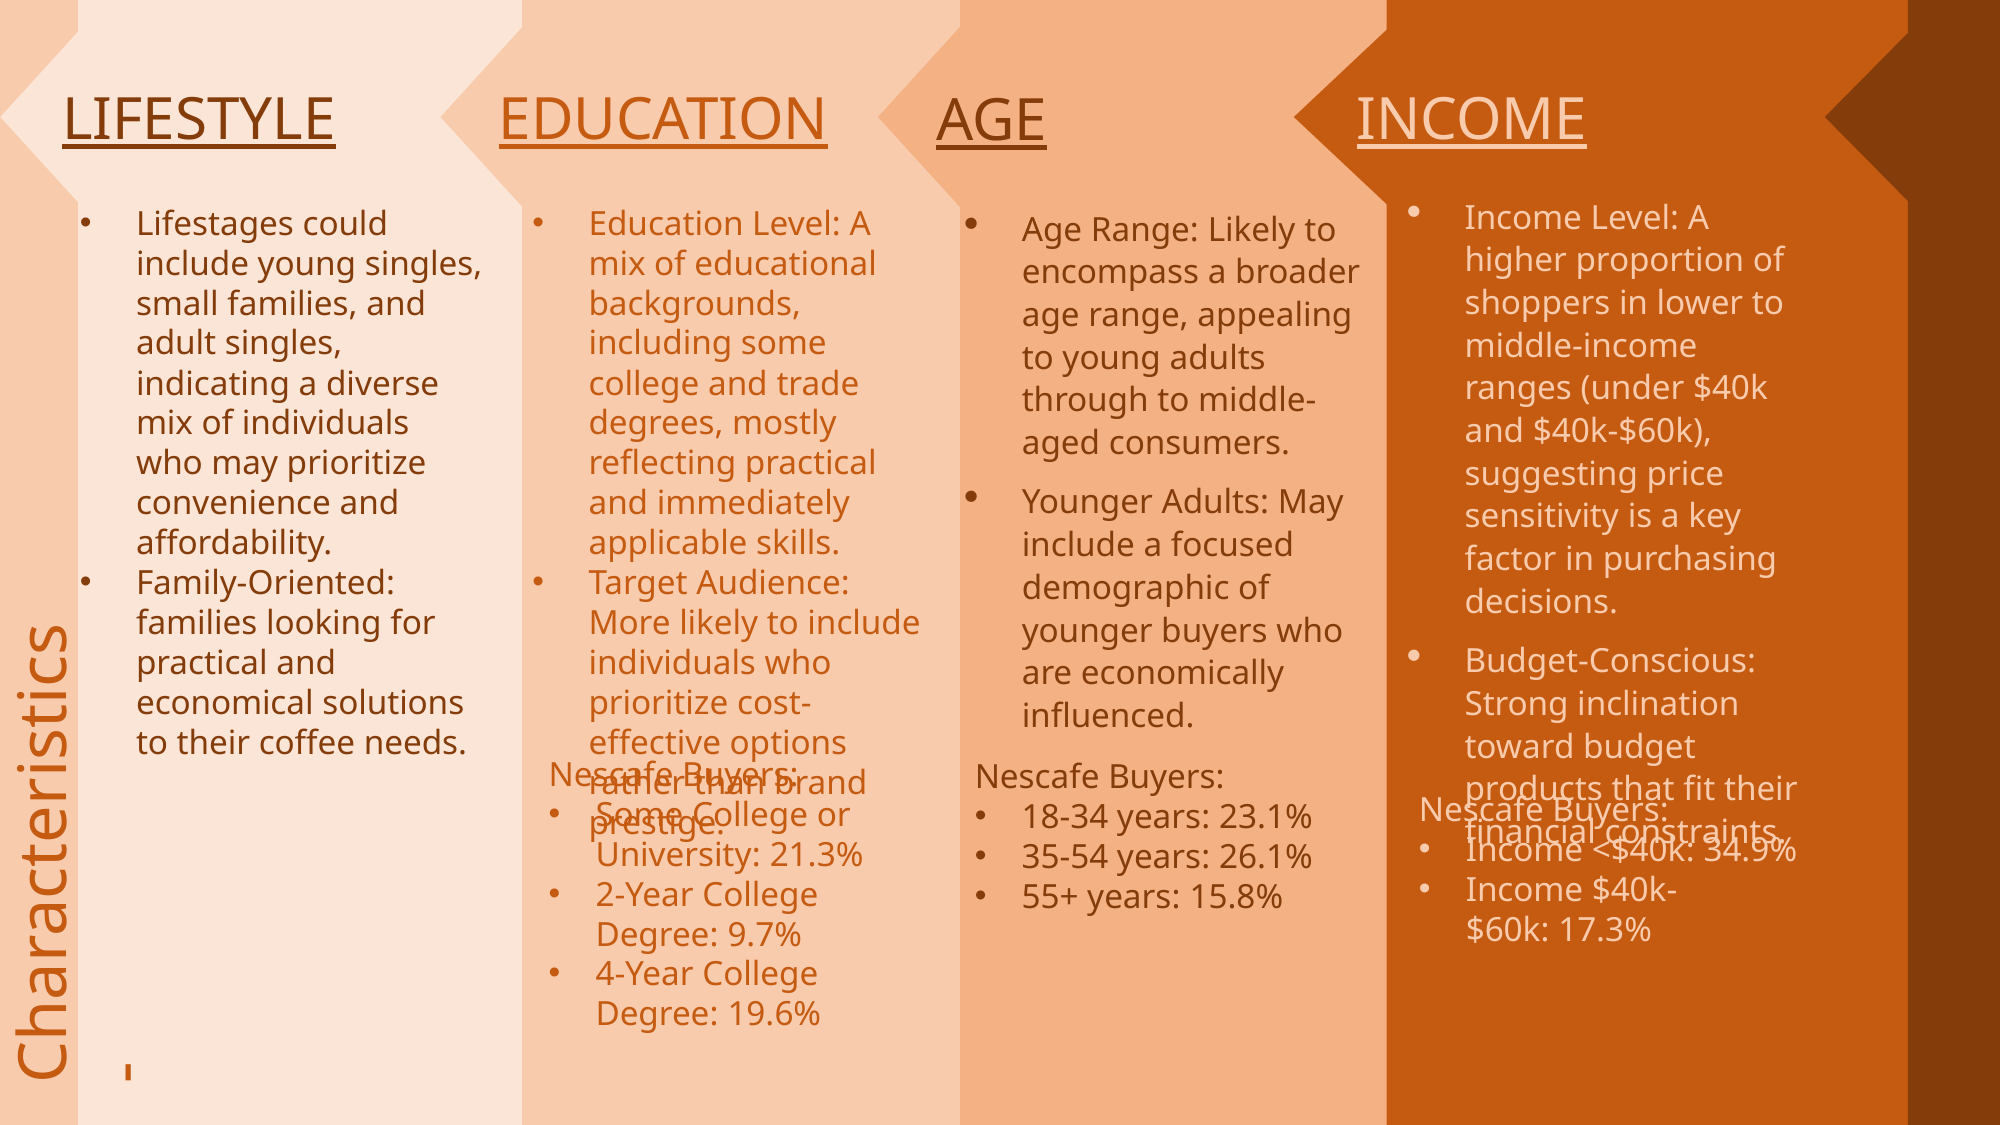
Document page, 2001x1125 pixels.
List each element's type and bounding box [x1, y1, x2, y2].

text_box [1824, 0, 2000, 1125]
text_box [440, 0, 877, 1125]
text_box [1293, 0, 1824, 1125]
text_box [877, 0, 1293, 1125]
text_box [0, 0, 440, 1125]
